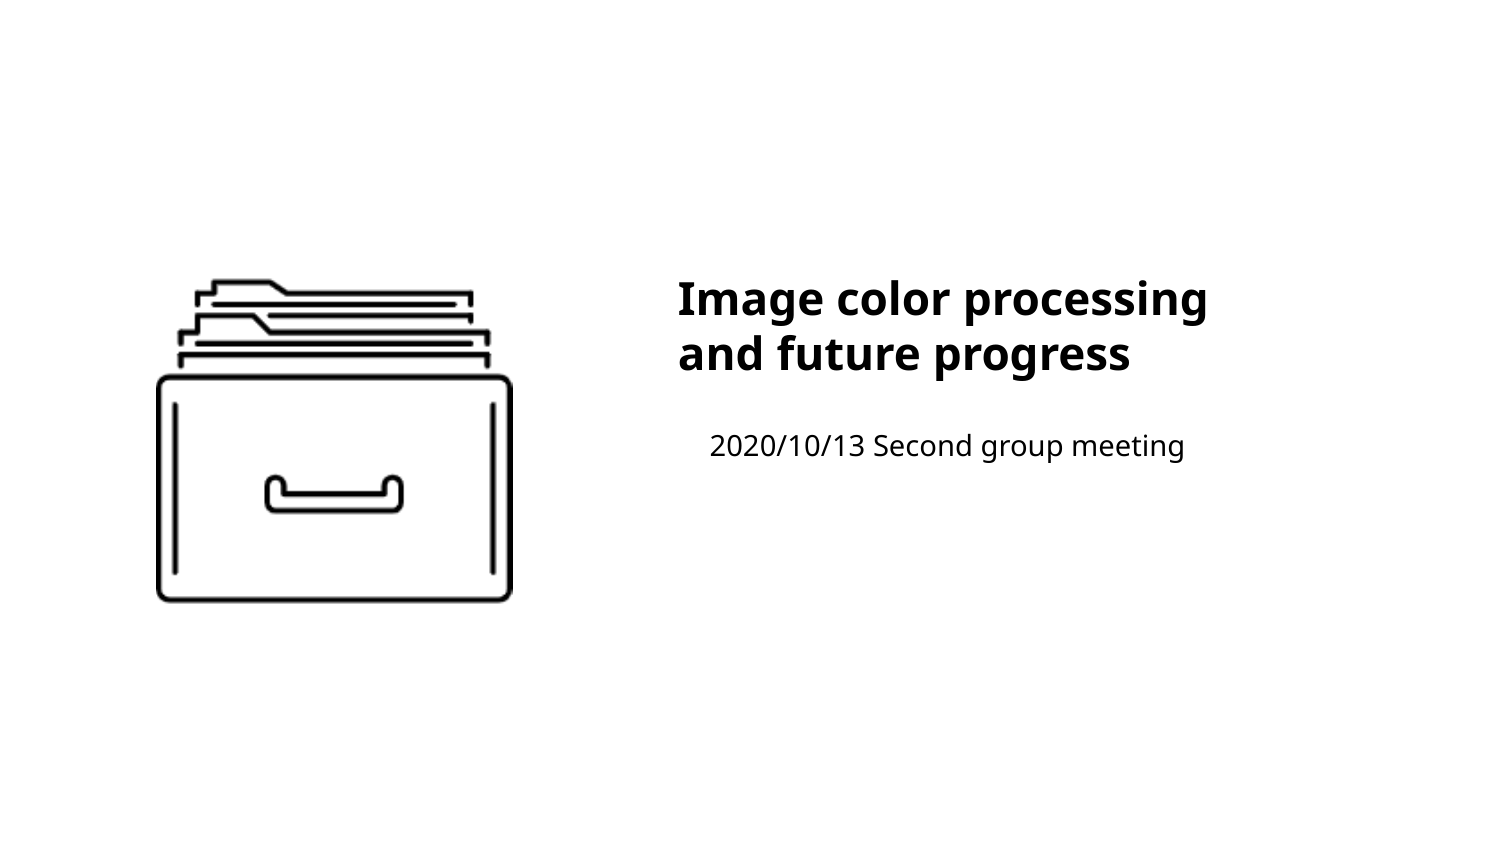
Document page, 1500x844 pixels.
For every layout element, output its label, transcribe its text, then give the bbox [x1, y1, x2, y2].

text_box Image color processing and future progress [635, 264, 1271, 376]
text_box 2020/10/13 Second group meeting [601, 421, 1294, 488]
picture [156, 263, 513, 620]
